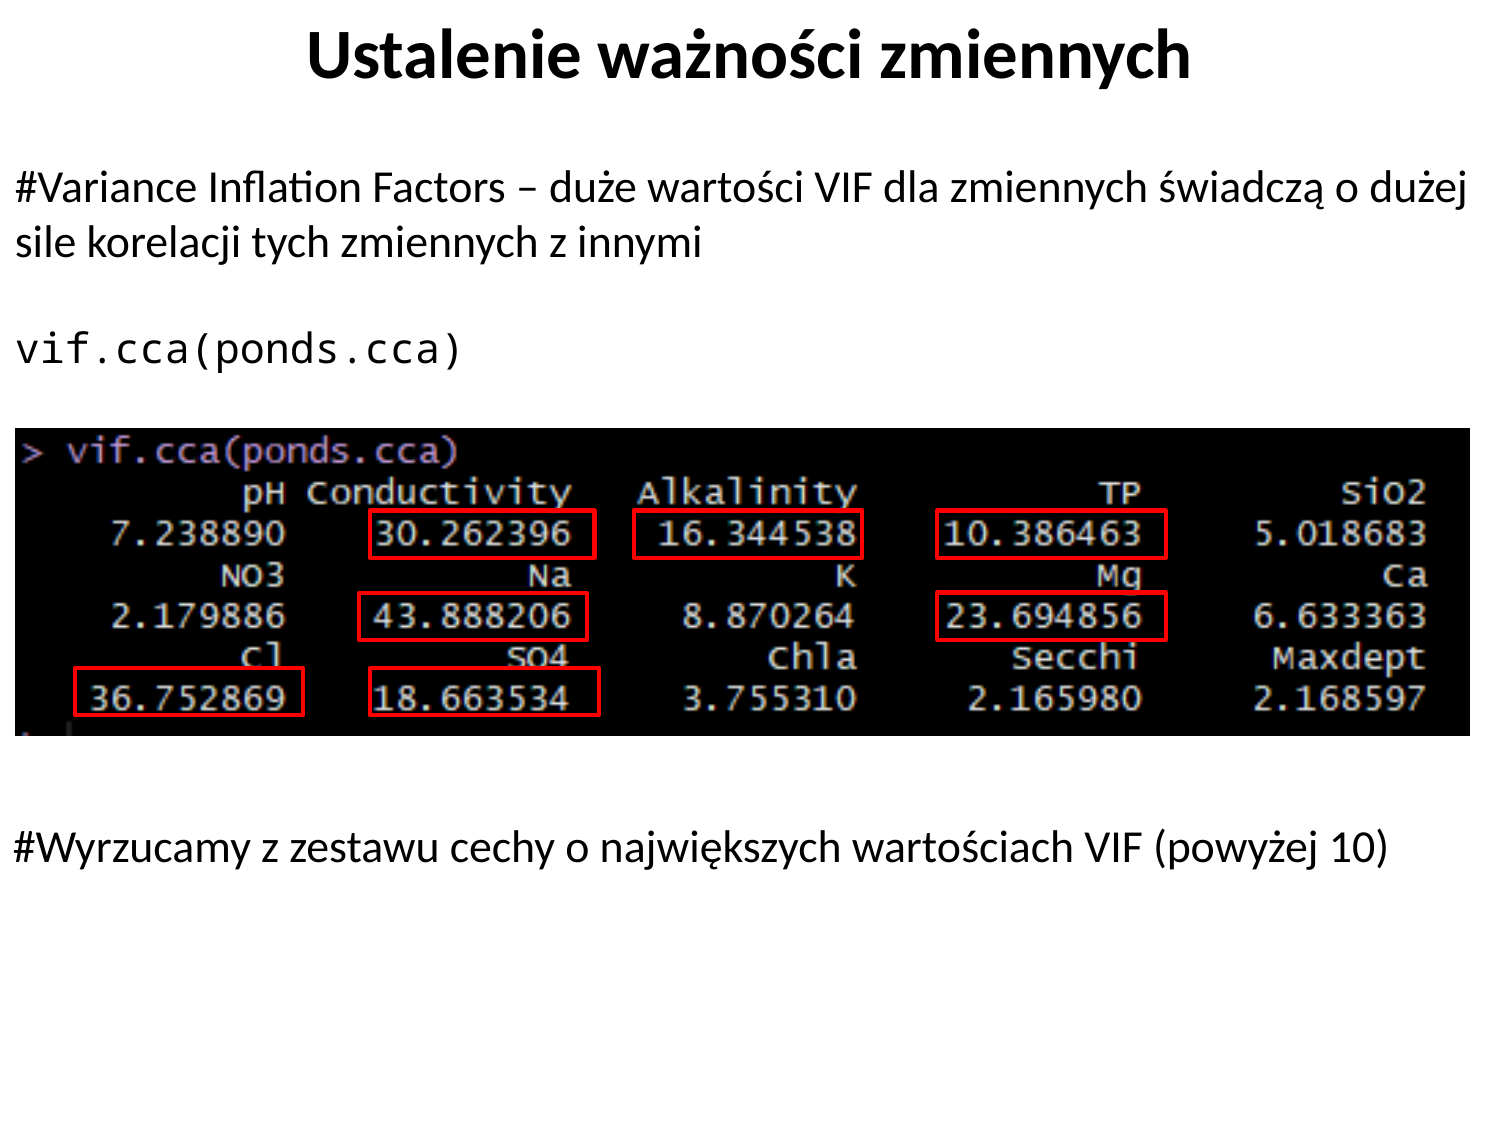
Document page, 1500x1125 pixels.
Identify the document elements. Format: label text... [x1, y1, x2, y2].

picture [15, 428, 1470, 736]
text_box #Variance Inflation Factors – duże wartości VIF dla zmiennych świadczą o dużej sile korelacji tych zmiennych z innymi vif.cca(ponds.cca) [0, 149, 1500, 434]
text_box #Wyrzucamy z zestawu cechy o największych wartościach VIF (powyżej 10) [0, 809, 1499, 879]
text_box Ustalenie ważności zmiennych [0, 0, 1500, 100]
